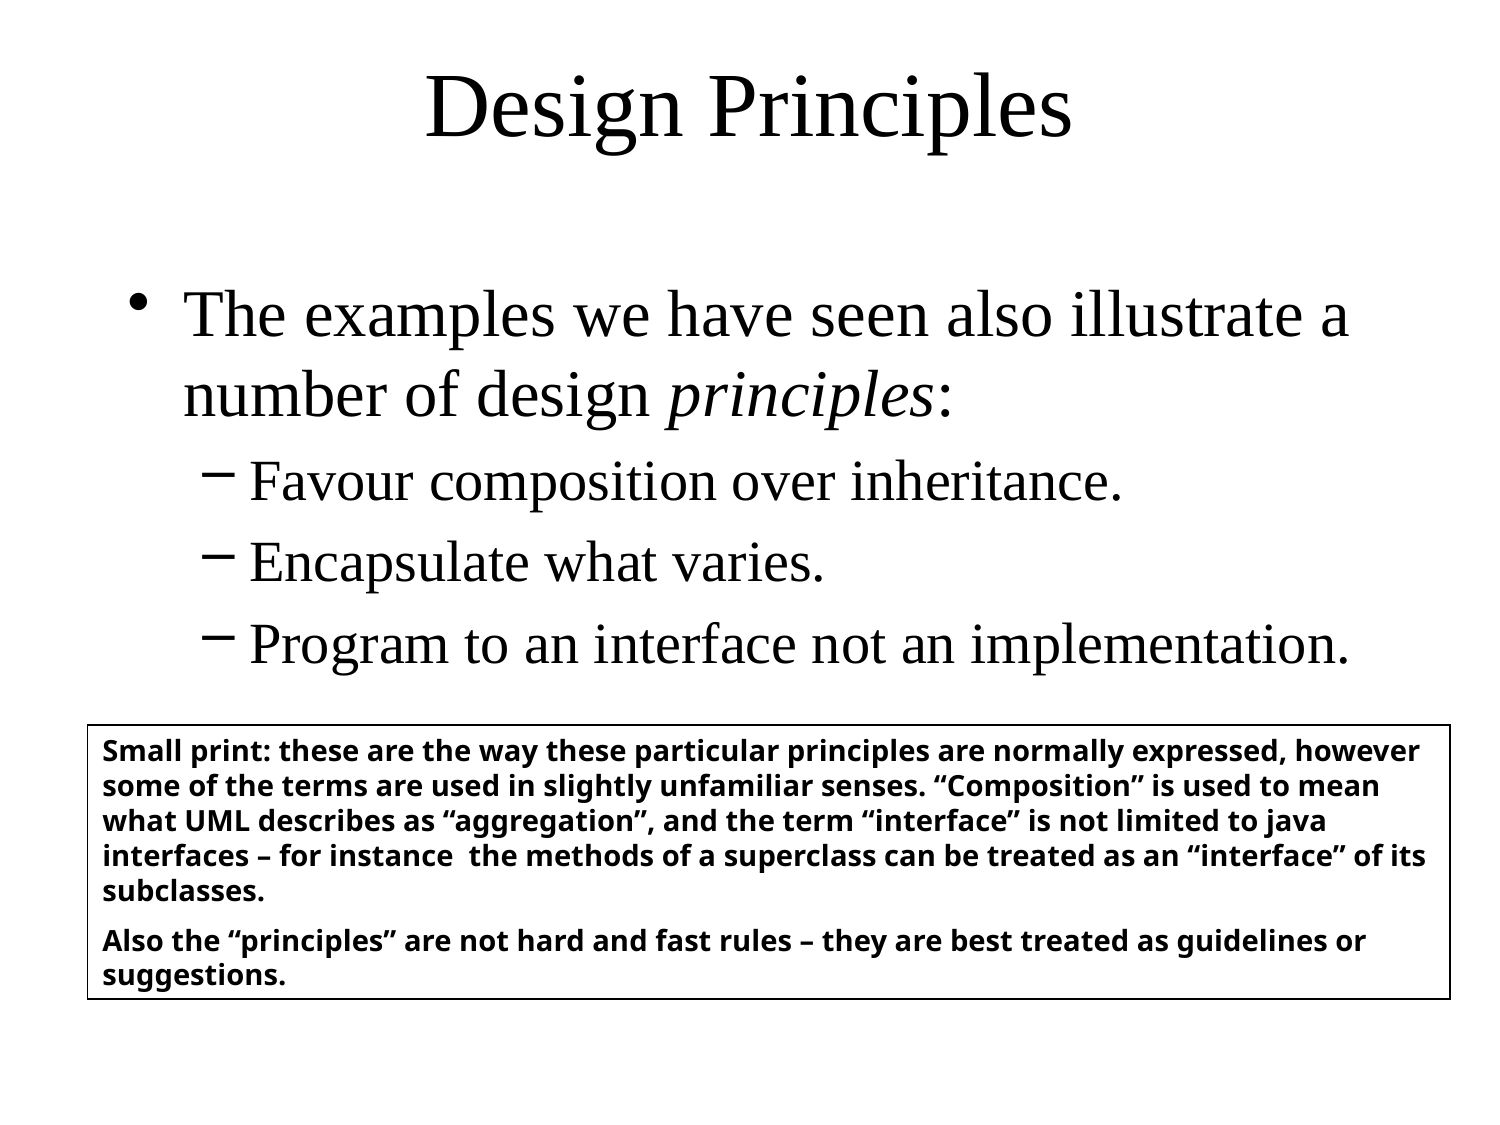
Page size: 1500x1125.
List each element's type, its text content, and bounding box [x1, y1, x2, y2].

list The examples we have seen also illustrate a number of design principles: Favour composition over inheritance. Encapsulate what varies. Program to an interface not an implementation. [112, 262, 1388, 700]
text_box Small print: these are the way these particular principles are normally expressed, however some of the terms are used in slightly unfamiliar senses. “Composition” is used to mean what UML describes as “aggregation”, and the term “interface” is not limited to java interfaces – for instance the methods of a superclass can be treated as an “interface” of its subclasses. Also the “principles” are not hard and fast rules – they are best treated as guidelines or suggestions. [87, 725, 1450, 1000]
title Design Principles [112, 37, 1388, 225]
